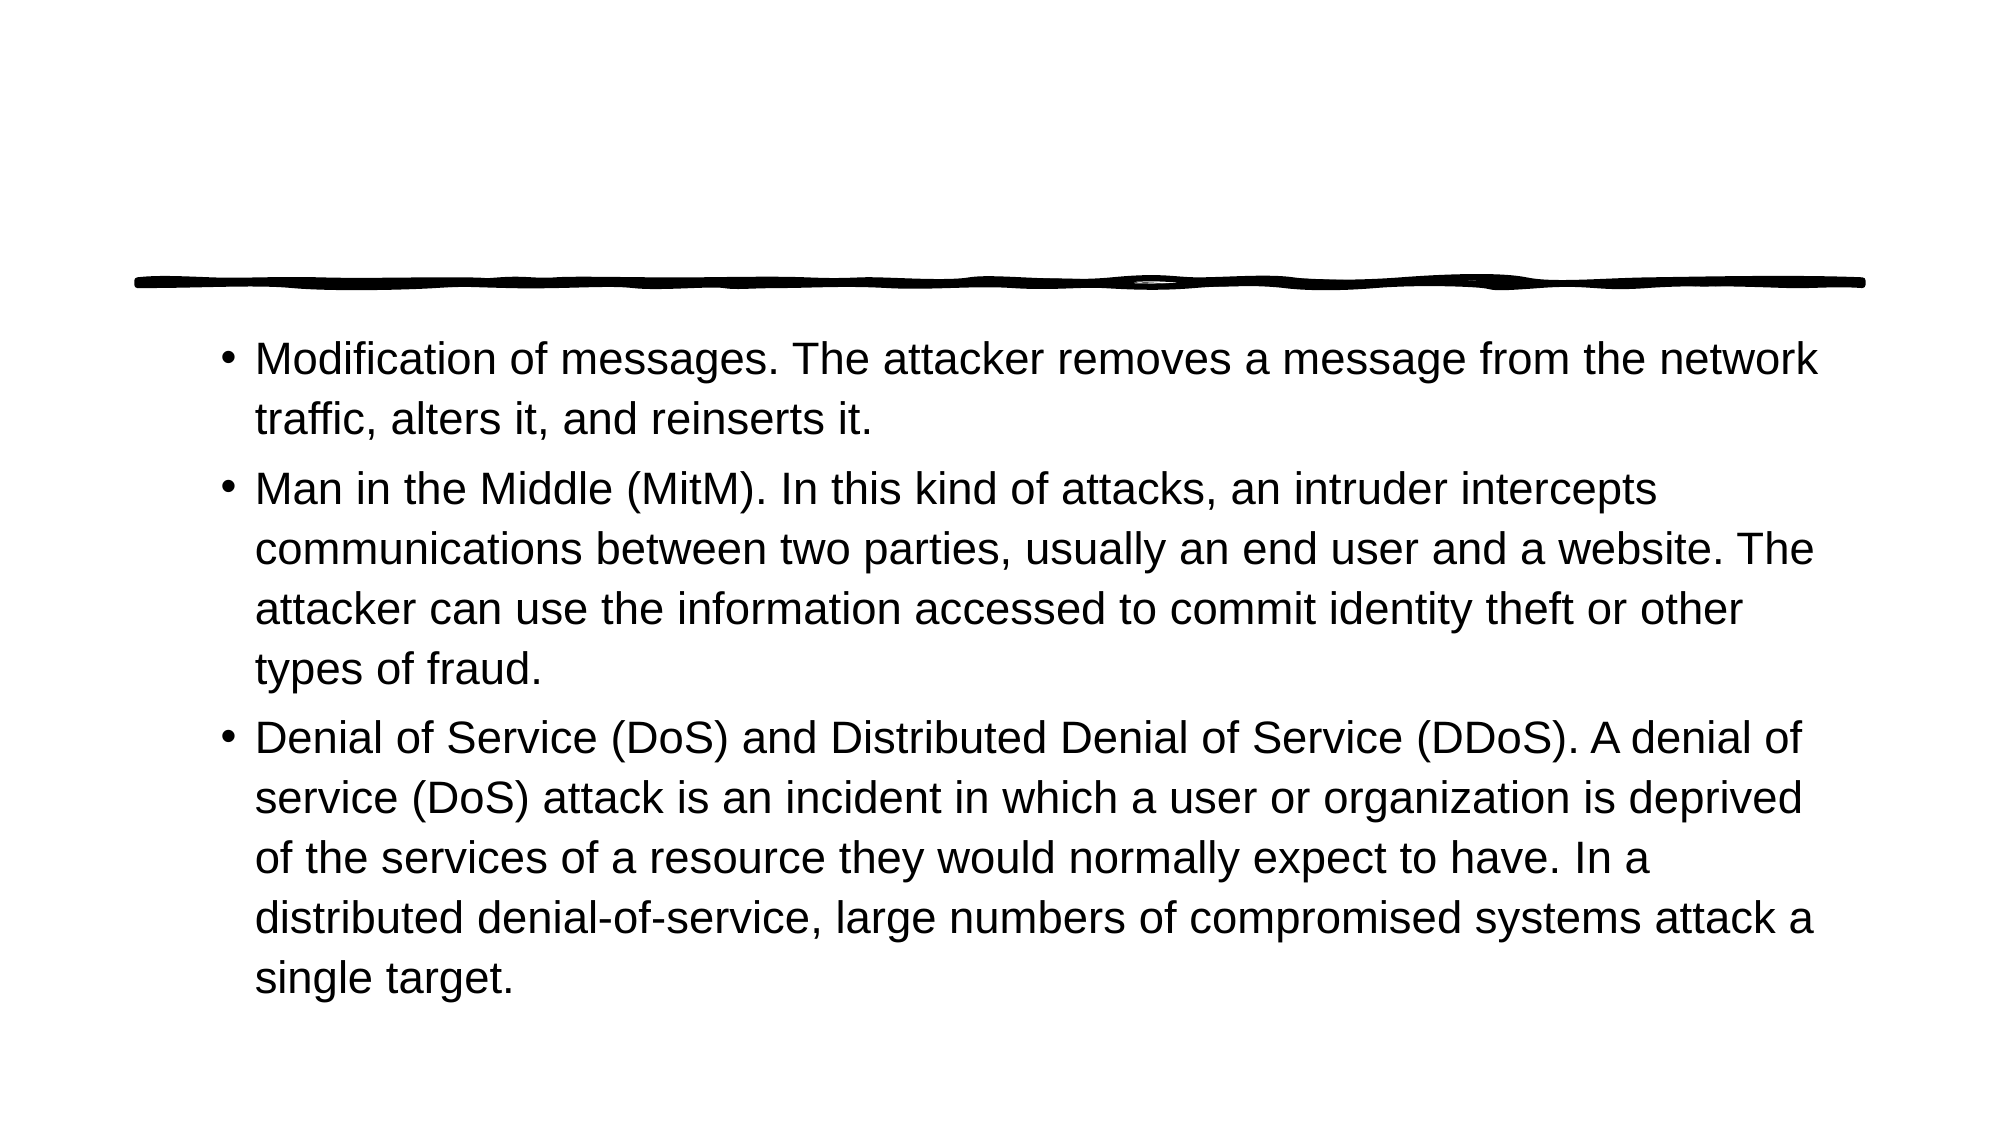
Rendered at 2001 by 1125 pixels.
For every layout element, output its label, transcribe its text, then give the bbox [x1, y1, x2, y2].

list Modification of messages. The attacker removes a message from the network traffic, alters it, and reinserts it. Man in the Middle (MitM). In this kind of attacks, an intruder intercepts communications between two parties, usually an end user and a website. The attacker can use the information accessed to commit identity theft or other types of fraud. Denial of Service (DoS) and Distributed Denial of Service (DDoS). A denial of service (DoS) attack is an incident in which a user or organization is deprived of the services of a resource they would normally expect to have. In a distributed denial-of-service, large numbers of compromised systems attack a single target. [137, 316, 1863, 1014]
